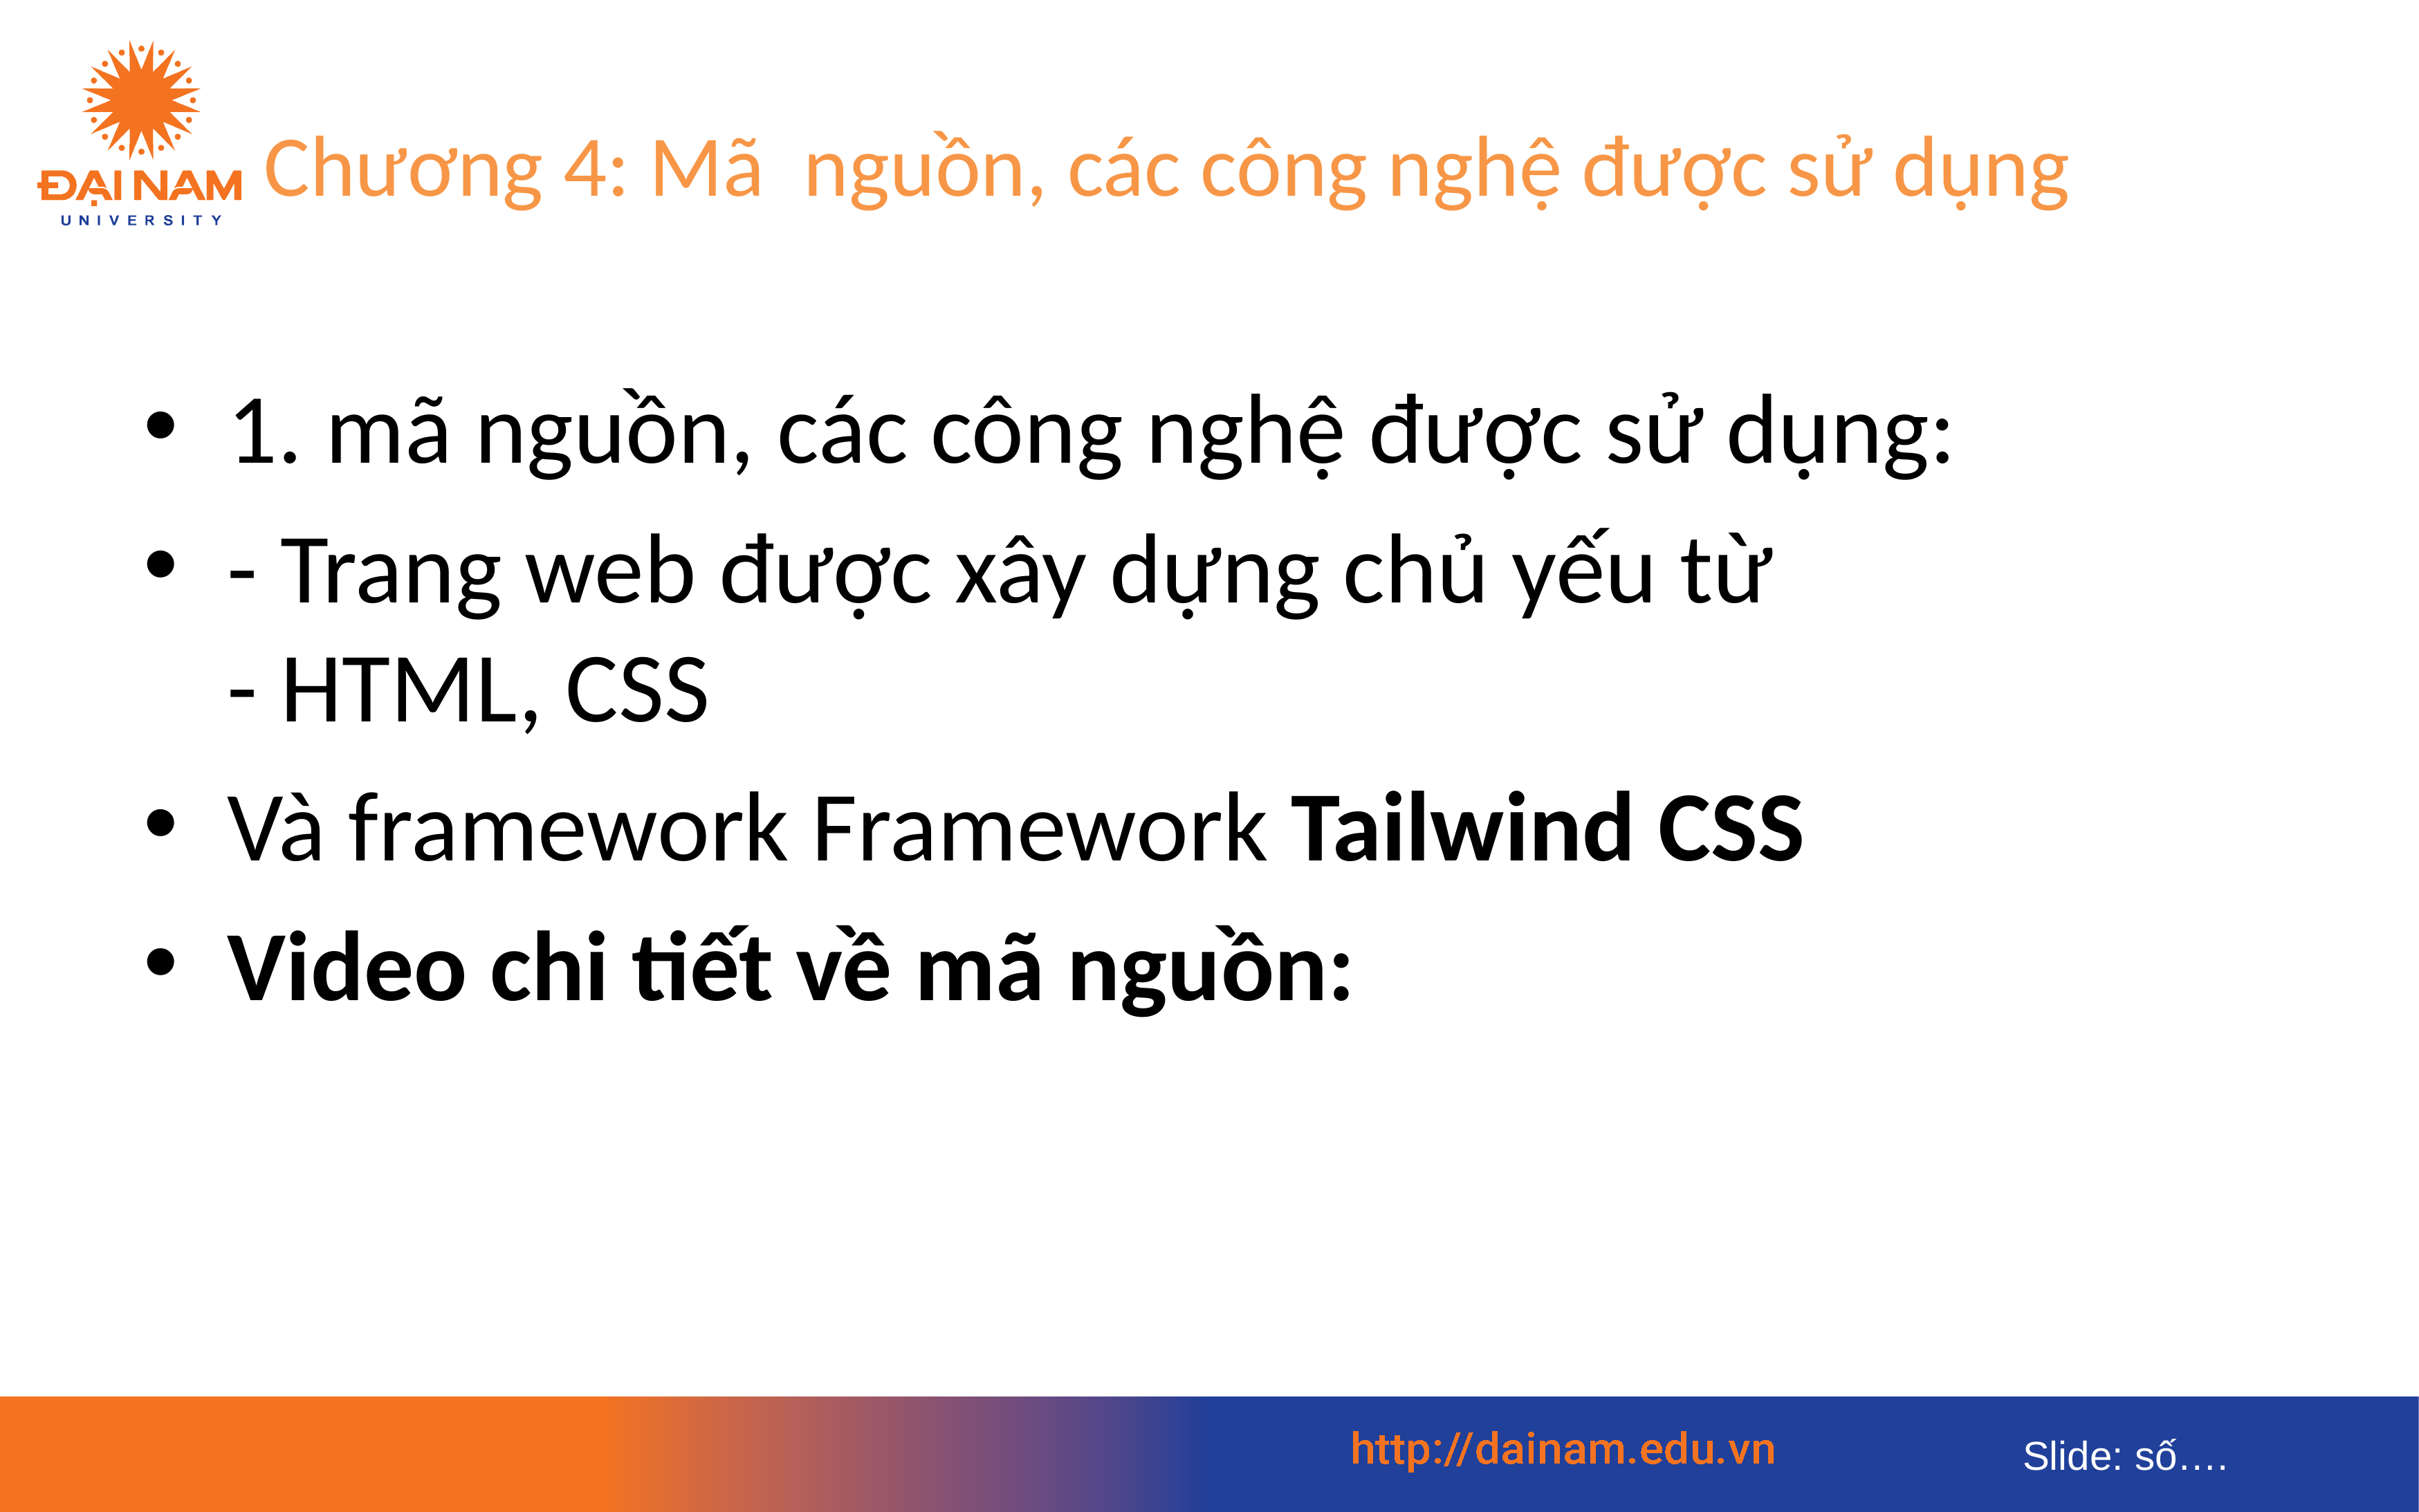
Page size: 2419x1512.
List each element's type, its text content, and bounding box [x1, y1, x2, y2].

picture [0, 1396, 2419, 1512]
picture [37, 40, 79, 225]
title Chương 4: Mã nguồn, các công nghệ được sử dụng [79, 35, 2256, 288]
list 1. mã nguồn, các công nghệ được sử dụng: - Trang web được xây dựng chủ yếu từ - HTML, CSS Và framework Framework Tailwind CSS Video chi tiết về mã nguồn: [120, 352, 2298, 1351]
